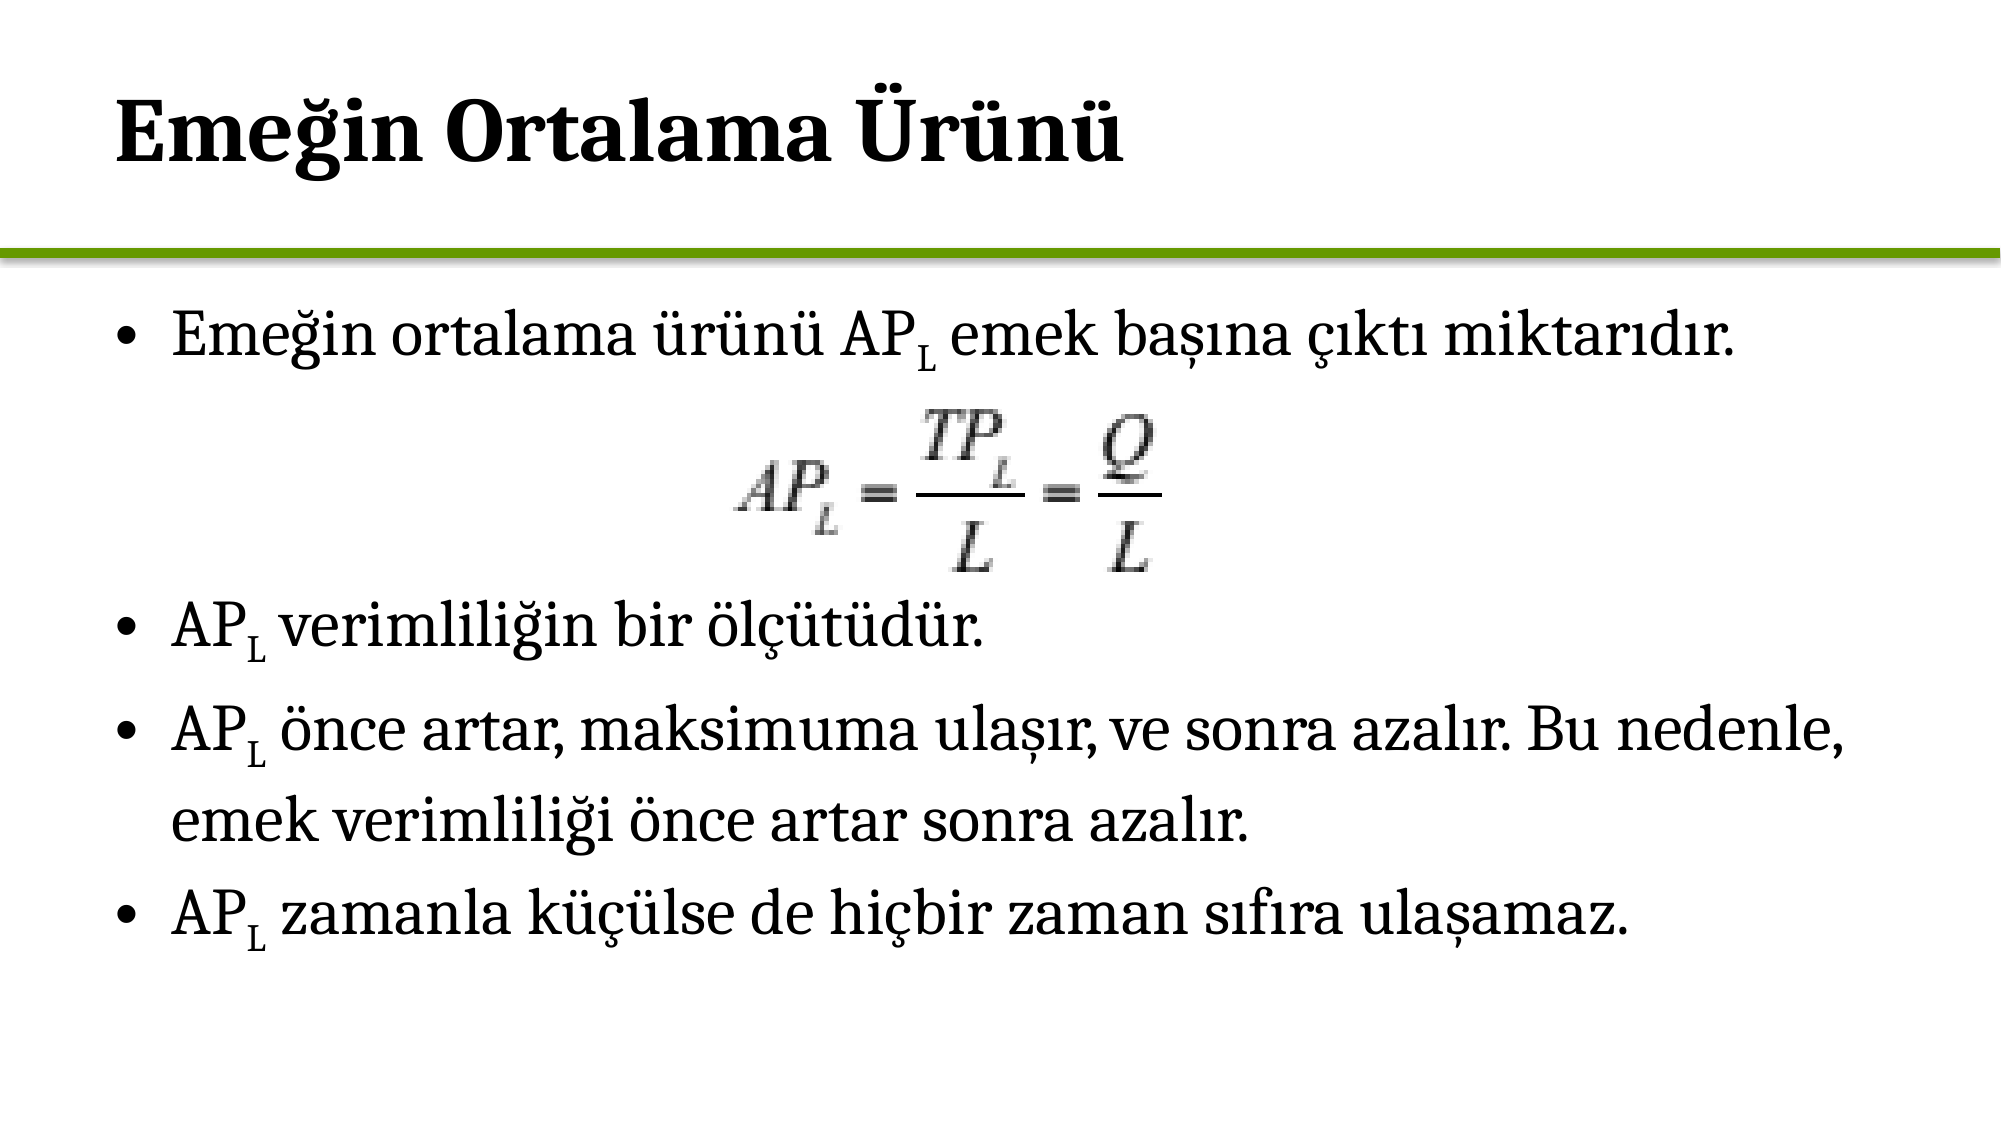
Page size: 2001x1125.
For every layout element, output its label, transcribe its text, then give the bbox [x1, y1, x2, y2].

list Emeğin ortalama ürünü APL emek başına çıktı miktarıdır. APL verimliliğin bir ölçütüdür. APL önce artar, maksimuma ulaşır, ve sonra azalır. Bu nedenle, emek verimliliği önce artar sonra azalır. APL zamanla küçülse de hiçbir zaman sıfıra ulaşamaz. [99, 281, 1900, 1085]
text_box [719, 382, 1167, 582]
title Emeğin Ortalama Ürünü [99, 0, 1900, 251]
